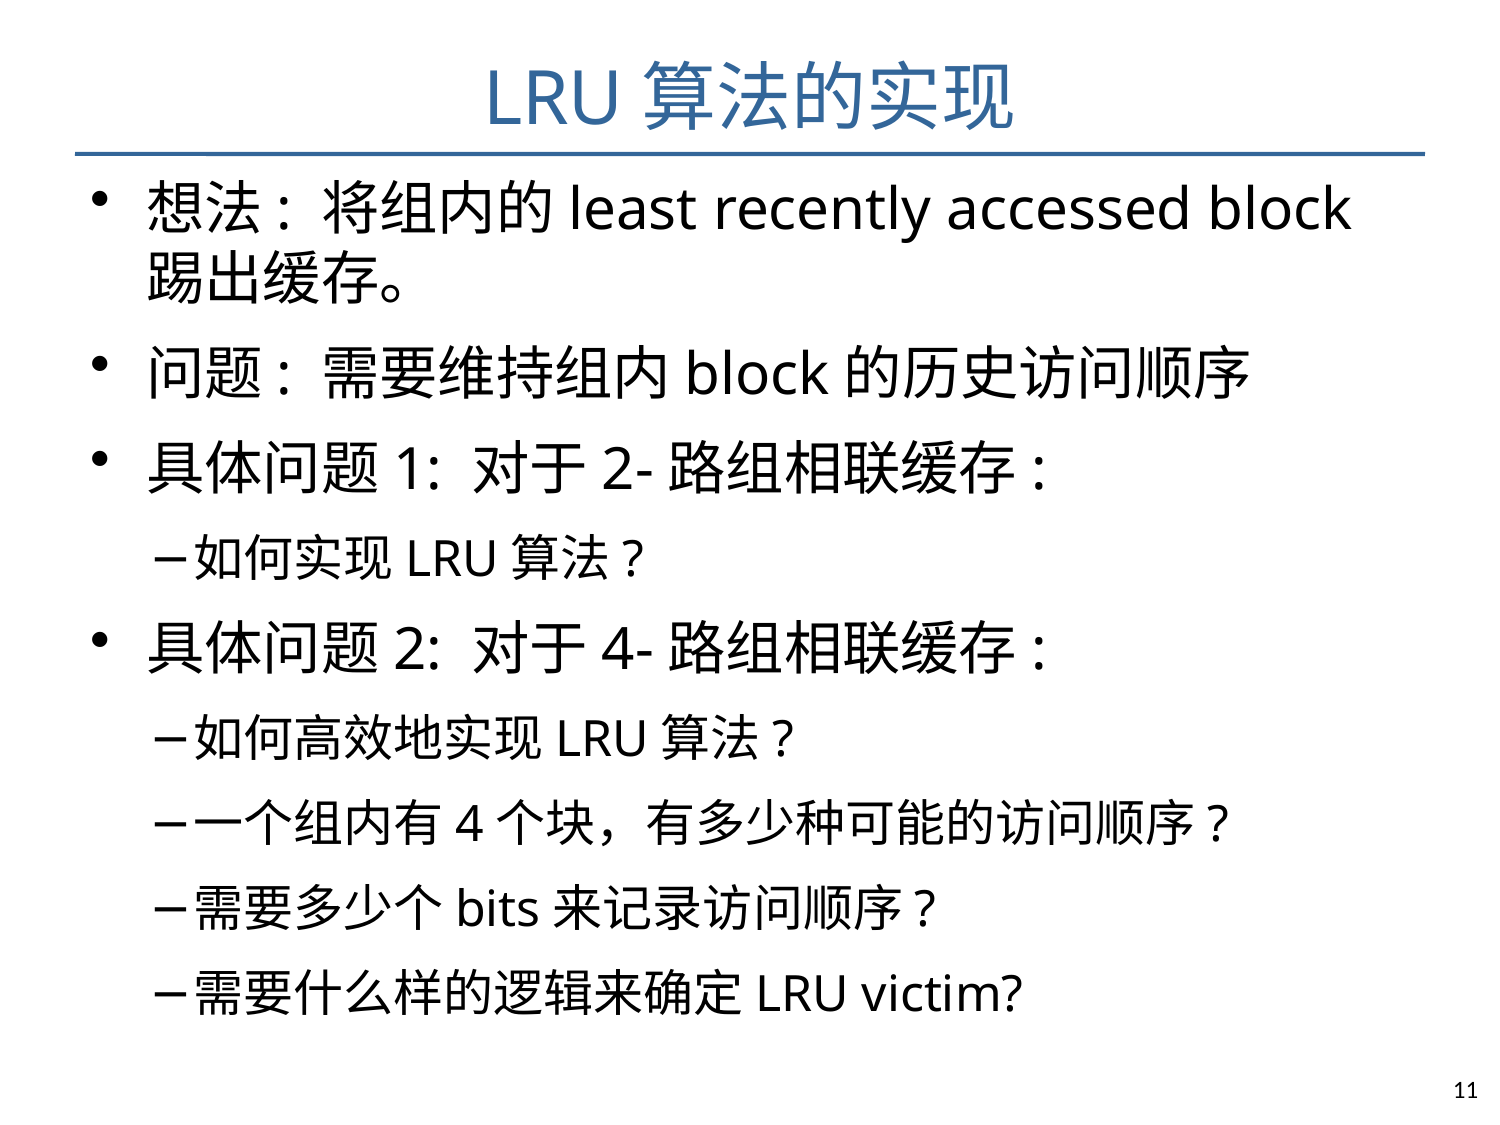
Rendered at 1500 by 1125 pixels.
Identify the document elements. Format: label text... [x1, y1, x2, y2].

list 想法: 将组内的least recently accessed block踢出缓存。 问题: 需要维持组内block的历史访问顺序 具体问题1: 对于2-路组相联缓存: 如何实现LRU算法? 具体问题2: 对于4-路组相联缓存: 如何高效地实现LRU算法? 一个组内有4个块，有多少种可能的访问顺序? 需要多少个bits来记录访问顺序? 需要什么样的逻辑来确定LRU victim? [75, 163, 1425, 1063]
slide_number 11 [1424, 1065, 1496, 1101]
title LRU算法的实现 [75, 19, 1425, 163]
